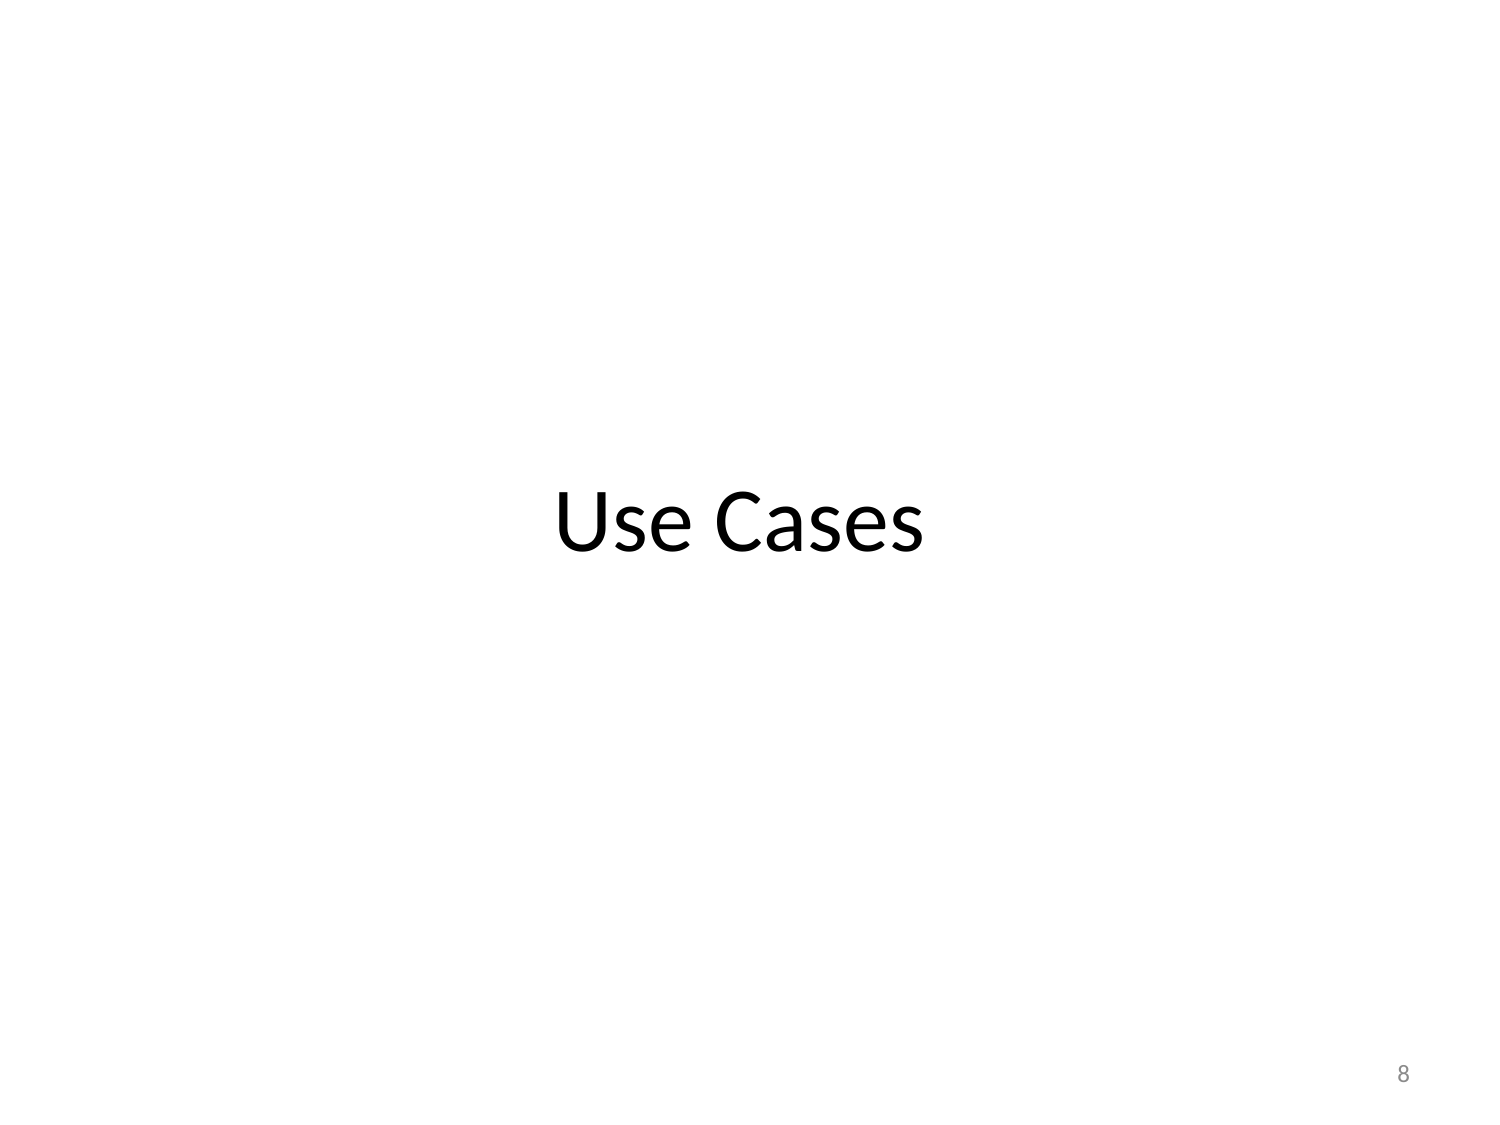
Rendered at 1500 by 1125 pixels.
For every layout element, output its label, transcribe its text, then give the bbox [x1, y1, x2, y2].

title Use Cases [64, 420, 1415, 609]
slide_number 8 [1074, 1042, 1425, 1103]
